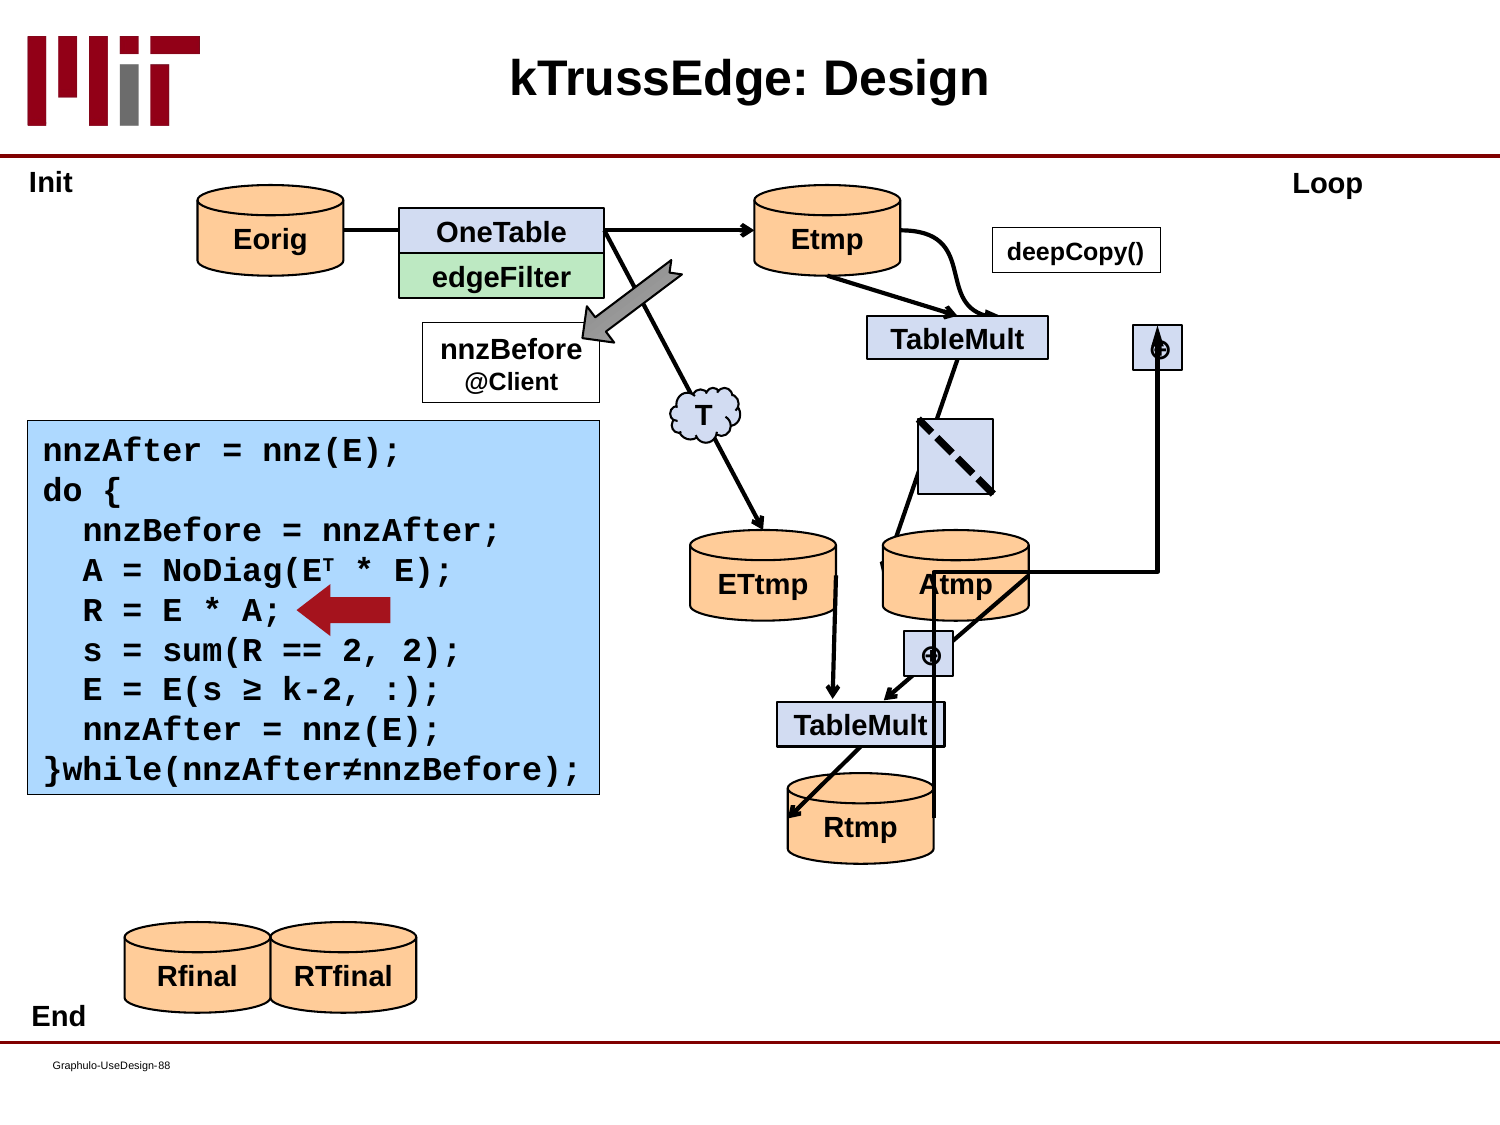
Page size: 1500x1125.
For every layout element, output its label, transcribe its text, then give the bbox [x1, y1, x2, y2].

text_box TableMult [867, 324, 929, 360]
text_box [827, 275, 958, 316]
text_box OneTable [399, 207, 605, 229]
text_box TableMult [776, 701, 928, 747]
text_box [933, 325, 1158, 819]
text_box Rtmp [787, 773, 934, 864]
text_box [762, 620, 833, 700]
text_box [918, 418, 928, 495]
text_box nnzBefore @Client [422, 322, 598, 403]
text_box Atmp [882, 531, 928, 619]
picture [23, 31, 154, 134]
text_box edgeFilter [399, 253, 598, 299]
text_box ETtmp [690, 529, 836, 621]
title kTrussEdge: Design [154, 16, 1346, 151]
text_box Rfinal [124, 922, 271, 1013]
text_box Eorig [197, 185, 344, 276]
text_box deepCopy() [992, 227, 1161, 273]
text_box [582, 306, 598, 341]
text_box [604, 230, 764, 531]
text_box [296, 584, 391, 637]
text_box Loop [1277, 157, 1450, 207]
text_box RTfinal [270, 922, 417, 1013]
text_box ⊕ [1160, 325, 1182, 371]
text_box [883, 620, 928, 701]
text_box nnzAfter = nnz(E); do { nnzBefore = nnzAfter; A = NoDiag(ET * E); R = E * A; s = sum(R == 2, 2); E = E(s ≥ k-2, :); nnzAfter = nnz(E); }while(nnzAfter≠nnzBefore); [27, 420, 600, 795]
text_box Init [0, 156, 170, 206]
text_box OneTable [399, 238, 598, 253]
text_box End [0, 990, 173, 1040]
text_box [899, 230, 1006, 319]
text_box Etmp [754, 185, 901, 276]
text_box TableMult [1009, 315, 1048, 323]
